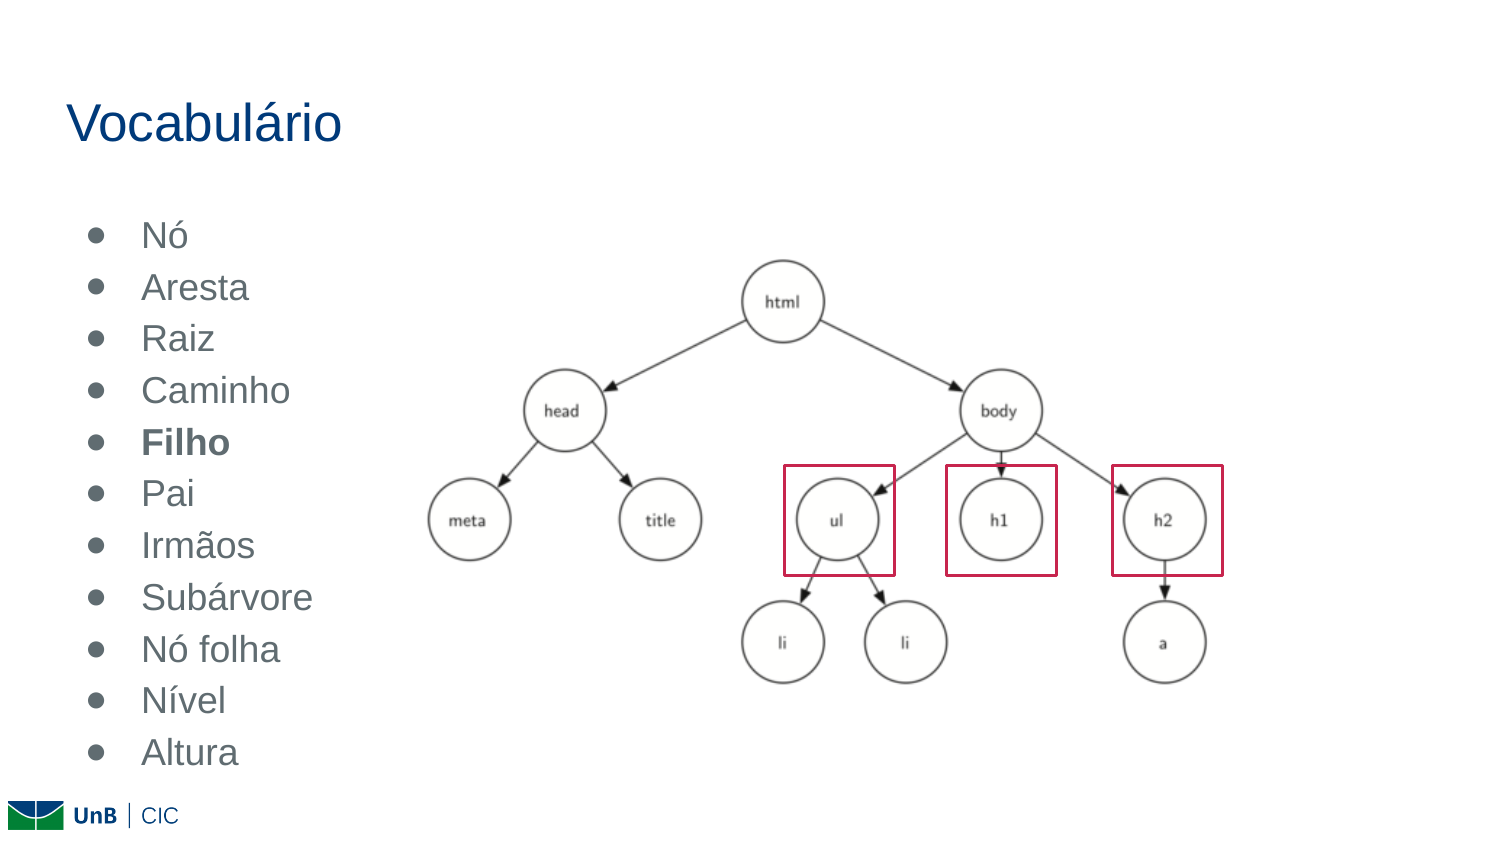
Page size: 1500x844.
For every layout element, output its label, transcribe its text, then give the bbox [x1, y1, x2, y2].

picture [8, 801, 184, 830]
title Vocabulário [51, 72, 1449, 167]
list Nó Aresta Raiz Caminho Filho Pai Irmãos Subárvore Nó folha Nível Altura [51, 189, 1449, 789]
picture [412, 242, 1224, 700]
